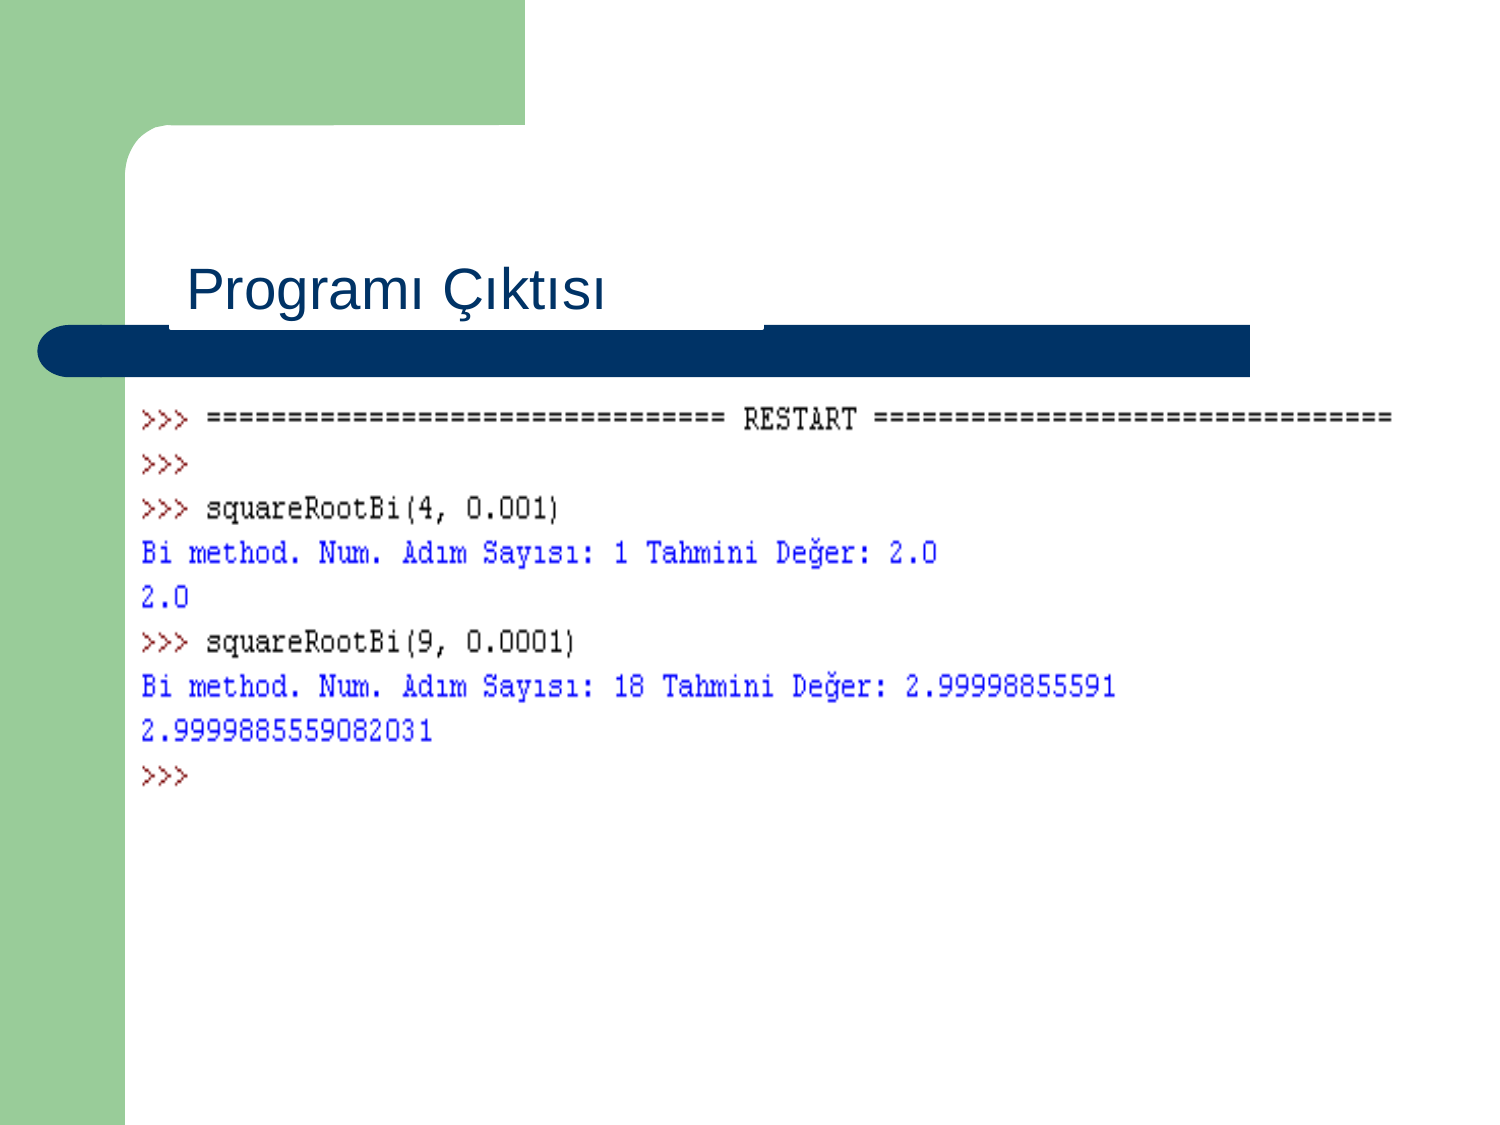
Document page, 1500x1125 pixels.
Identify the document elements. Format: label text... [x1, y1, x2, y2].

text_box Programı Çıktısı [169, 241, 764, 330]
picture [135, 396, 1412, 870]
